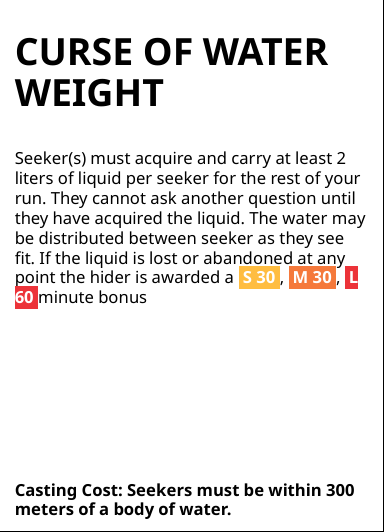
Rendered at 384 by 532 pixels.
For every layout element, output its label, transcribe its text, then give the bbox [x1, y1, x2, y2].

title CURSE OF WATER WEIGHT [0, 0, 384, 147]
subtitle Seeker(s) must acquire and carry at least 2 liters of liquid per seeker for the rest of your run. They cannot ask another question until they have acquired the liquid. The water may be distributed between seeker as they see fit. If the liquid is lost or abandoned at any point the hider is awarded a S 30 , M 30 , L 60 minute bonus [0, 147, 384, 443]
list Casting Cost: Seekers must be within 300 meters of a body of water. [0, 444, 384, 532]
